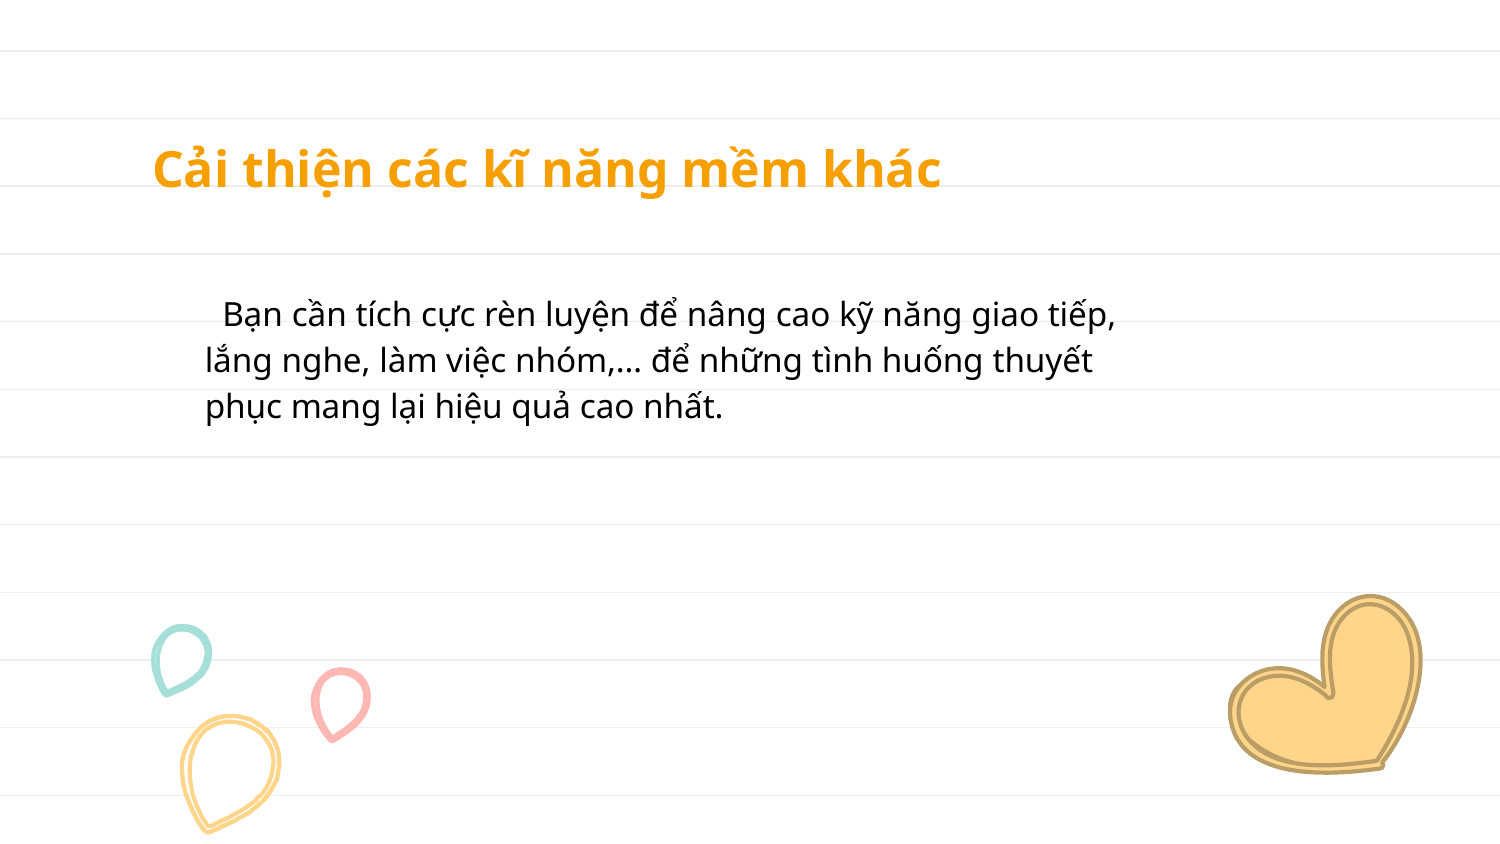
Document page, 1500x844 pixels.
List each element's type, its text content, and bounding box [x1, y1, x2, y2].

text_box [1210, 626, 1456, 785]
title Cải thiện các kĩ năng mềm khác [137, 152, 1334, 273]
list Bạn cần tích cực rèn luyện để nâng cao kỹ năng giao tiếp, lắng nghe, làm việc nhóm,… để những tình huống thuyết phục mang lại hiệu quả cao nhất. [162, 272, 1158, 773]
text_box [151, 624, 208, 699]
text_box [311, 668, 368, 743]
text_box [178, 714, 277, 837]
